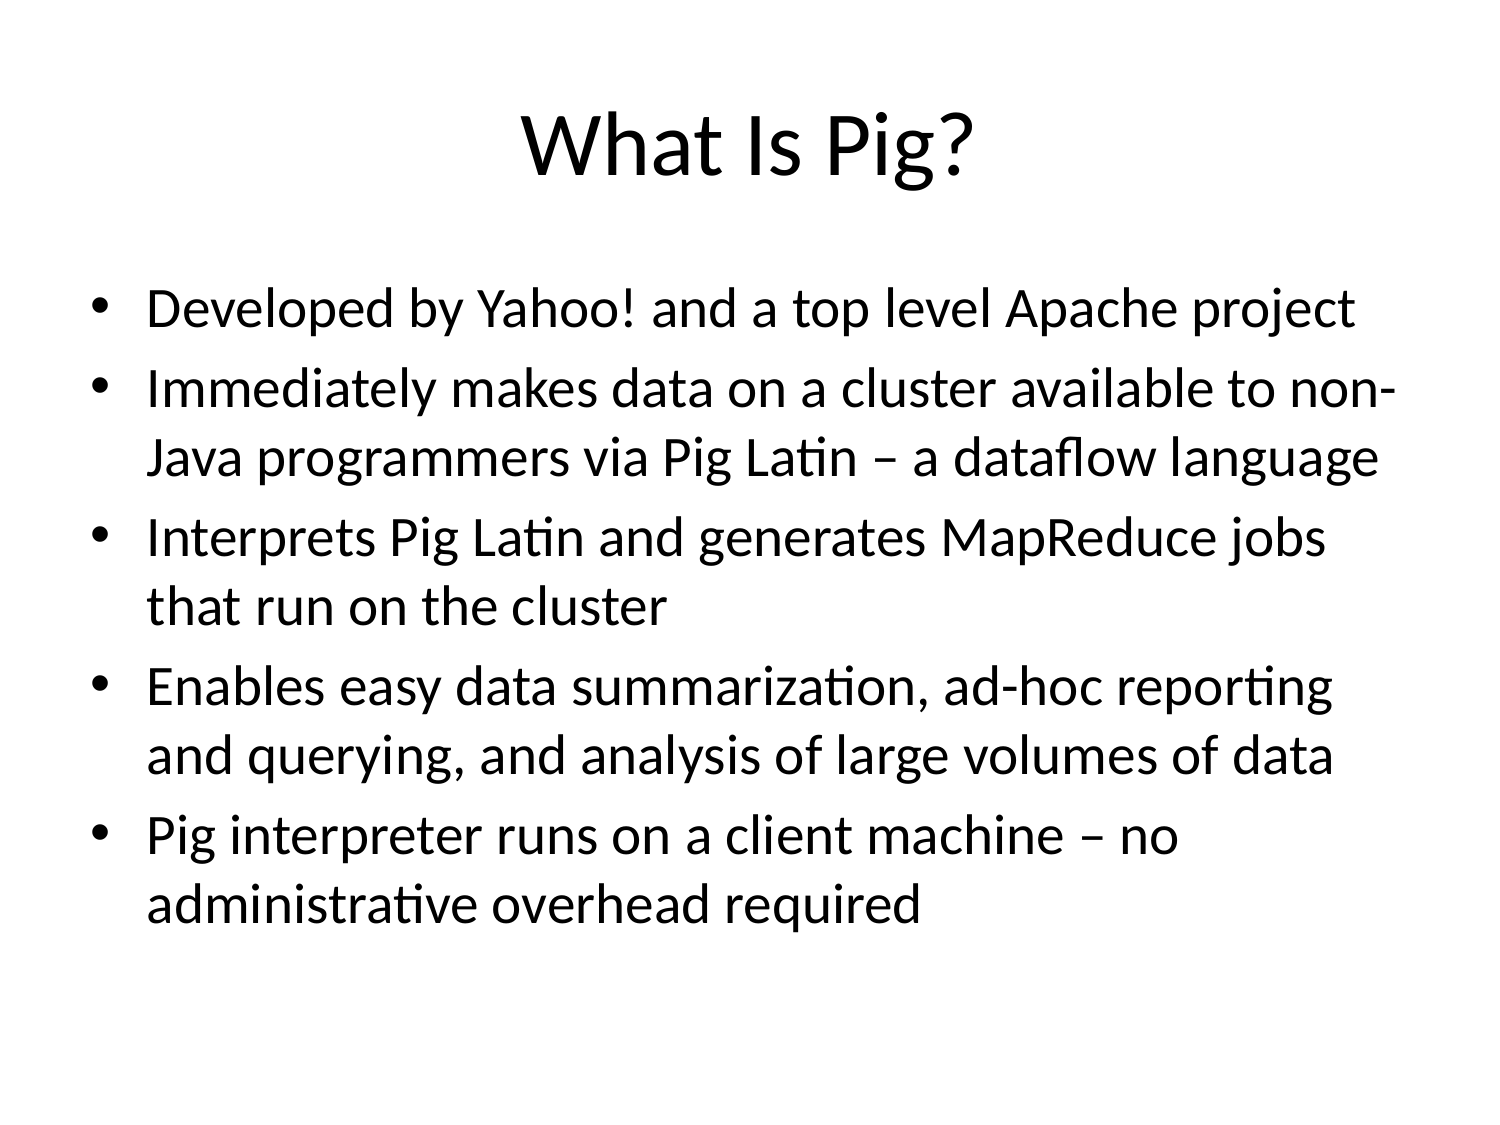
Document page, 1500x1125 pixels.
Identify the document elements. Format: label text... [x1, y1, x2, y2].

list Developed by Yahoo! and a top level Apache project Immediately makes data on a cluster available to non-Java programmers via Pig Latin – a dataflow language Interprets Pig Latin and generates MapReduce jobs that run on the cluster Enables easy data summarization, ad-hoc reporting and querying, and analysis of large volumes of data Pig interpreter runs on a client machine – no administrative overhead required [75, 262, 1425, 1005]
title What Is Pig? [75, 45, 1425, 233]
